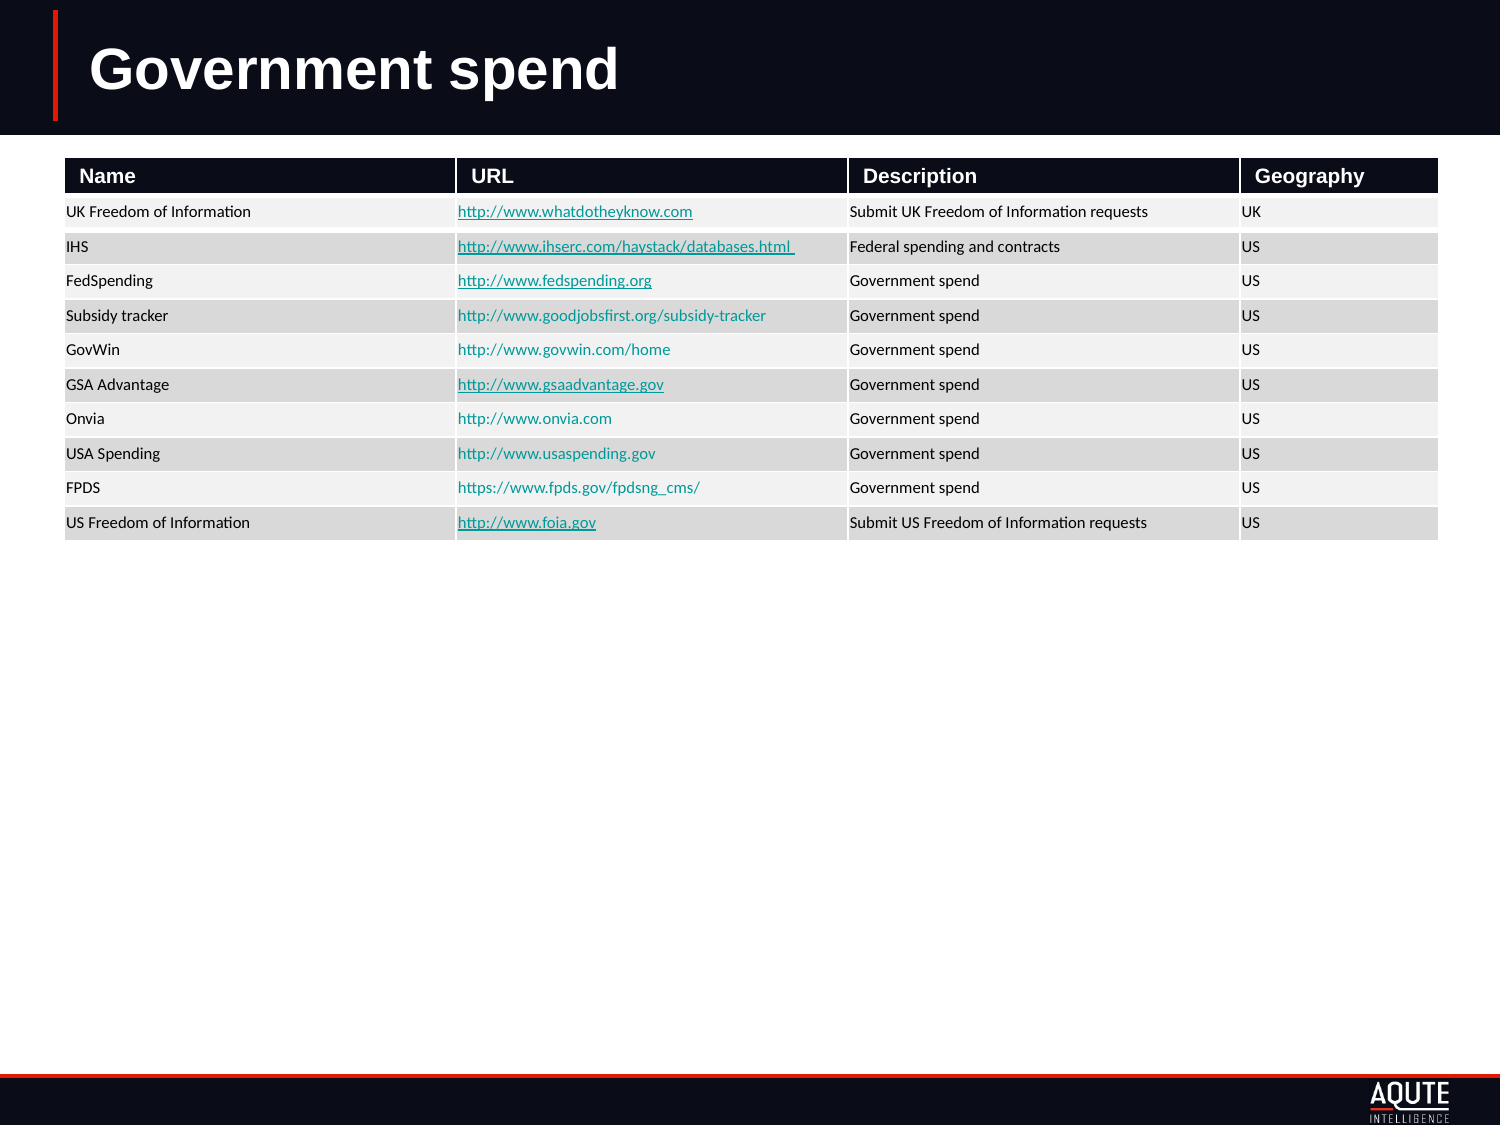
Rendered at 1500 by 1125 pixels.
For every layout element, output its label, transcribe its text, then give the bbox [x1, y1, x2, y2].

table_cell http://www.govwin.com/home [457, 334, 847, 367]
table_header Geography [1241, 158, 1438, 193]
table_cell http://www.gsaadvantage.gov [457, 369, 847, 402]
table_cell Government spend [849, 403, 1239, 436]
table_cell Government spend [849, 369, 1239, 402]
table_cell Submit UK Freedom of Information requests [849, 198, 1239, 227]
picture [1369, 1079, 1450, 1125]
table_header URL [457, 158, 847, 193]
table_cell Government spend [849, 265, 1239, 298]
table_cell http://www.usaspending.gov [457, 438, 847, 471]
table_cell FPDS [65, 472, 455, 505]
table_cell US [1241, 472, 1438, 505]
table_cell US [1241, 334, 1438, 367]
table_cell Government spend [849, 334, 1239, 367]
table_cell UK Freedom of Information [65, 198, 455, 227]
title Government spend [75, 12, 1500, 120]
table_cell US [1241, 300, 1438, 333]
table_cell http://www.whatdotheyknow.com [457, 198, 847, 227]
table_cell Submit US Freedom of Information requests [849, 507, 1239, 540]
table_cell US Freedom of Information [65, 507, 455, 540]
table_cell FedSpending [65, 265, 455, 298]
table_cell US [1241, 233, 1438, 264]
table_cell Government spend [849, 300, 1239, 333]
table_cell http://www.onvia.com [457, 403, 847, 436]
table_cell UK [1241, 198, 1438, 227]
table_cell https://www.fpds.gov/fpdsng_cms/ [457, 472, 847, 505]
table_cell IHS [65, 233, 455, 264]
table_cell Subsidy tracker [65, 300, 455, 333]
table_cell Onvia [65, 403, 455, 436]
table_cell US [1241, 369, 1438, 402]
table_cell http://www.foia.gov [457, 507, 847, 540]
table_cell GSA Advantage [65, 369, 455, 402]
table_cell US [1241, 507, 1438, 540]
table_cell http://www.ihserc.com/haystack/databases.html [457, 233, 847, 264]
table_cell http://www.goodjobsfirst.org/subsidy-tracker [457, 300, 847, 333]
table_cell http://www.fedspending.org [457, 265, 847, 298]
table_cell GovWin [65, 334, 455, 367]
table_header Name [65, 158, 455, 193]
table_cell Federal spending and contracts [849, 233, 1239, 264]
table_cell Government spend [849, 438, 1239, 471]
table_cell Government spend [849, 472, 1239, 505]
table_header Description [849, 158, 1239, 193]
table_cell US [1241, 438, 1438, 471]
table_cell USA Spending [65, 438, 455, 471]
table_cell US [1241, 403, 1438, 436]
table_cell US [1241, 265, 1438, 298]
